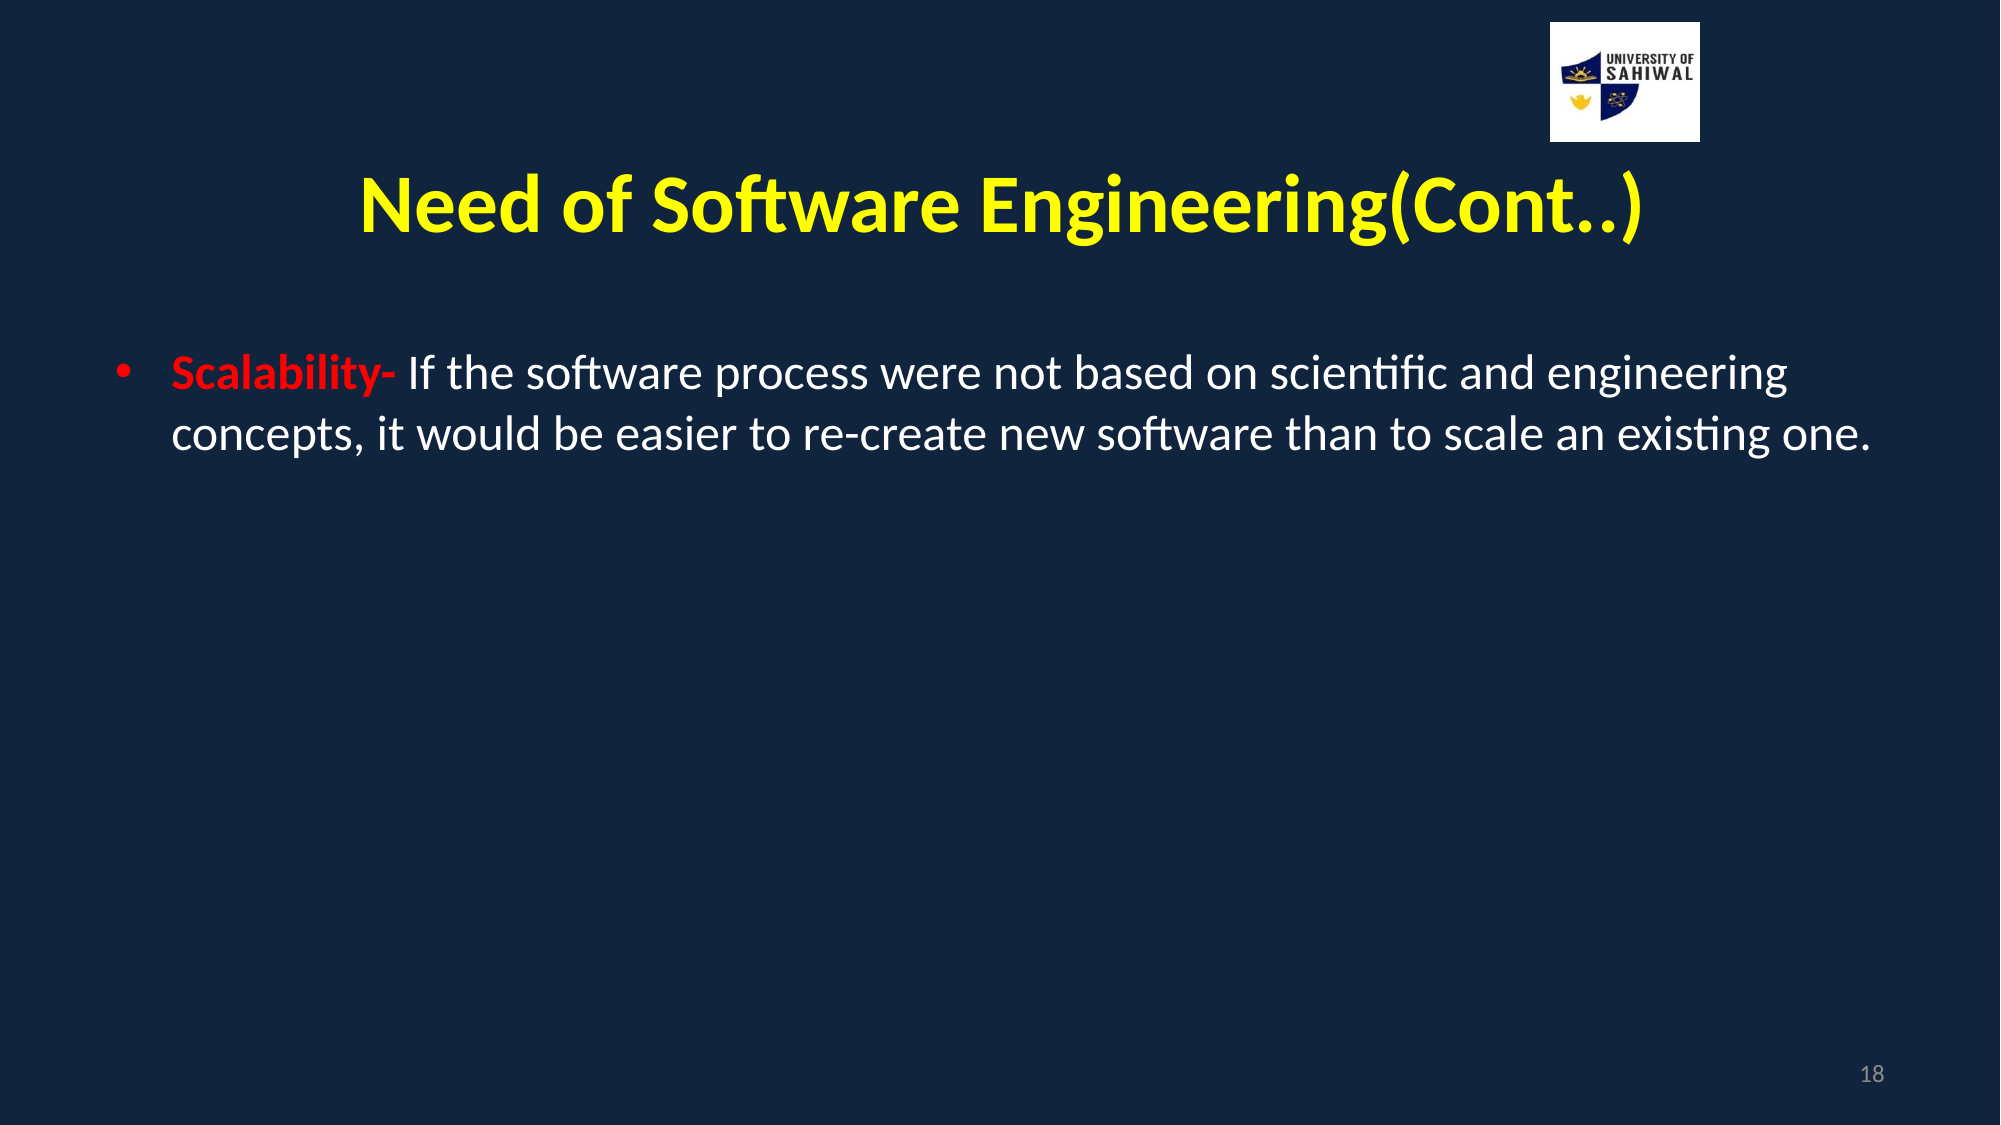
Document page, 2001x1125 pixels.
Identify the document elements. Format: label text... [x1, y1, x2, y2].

title Need of Software Engineering(Cont..) [328, 105, 1679, 262]
slide_number 18 [1433, 1042, 1900, 1103]
picture [1550, 22, 1701, 142]
list Scalability- If the software process were not based on scientific and engineering concepts, it would be easier to re-create new software than to scale an existing one. [99, 262, 1900, 1005]
